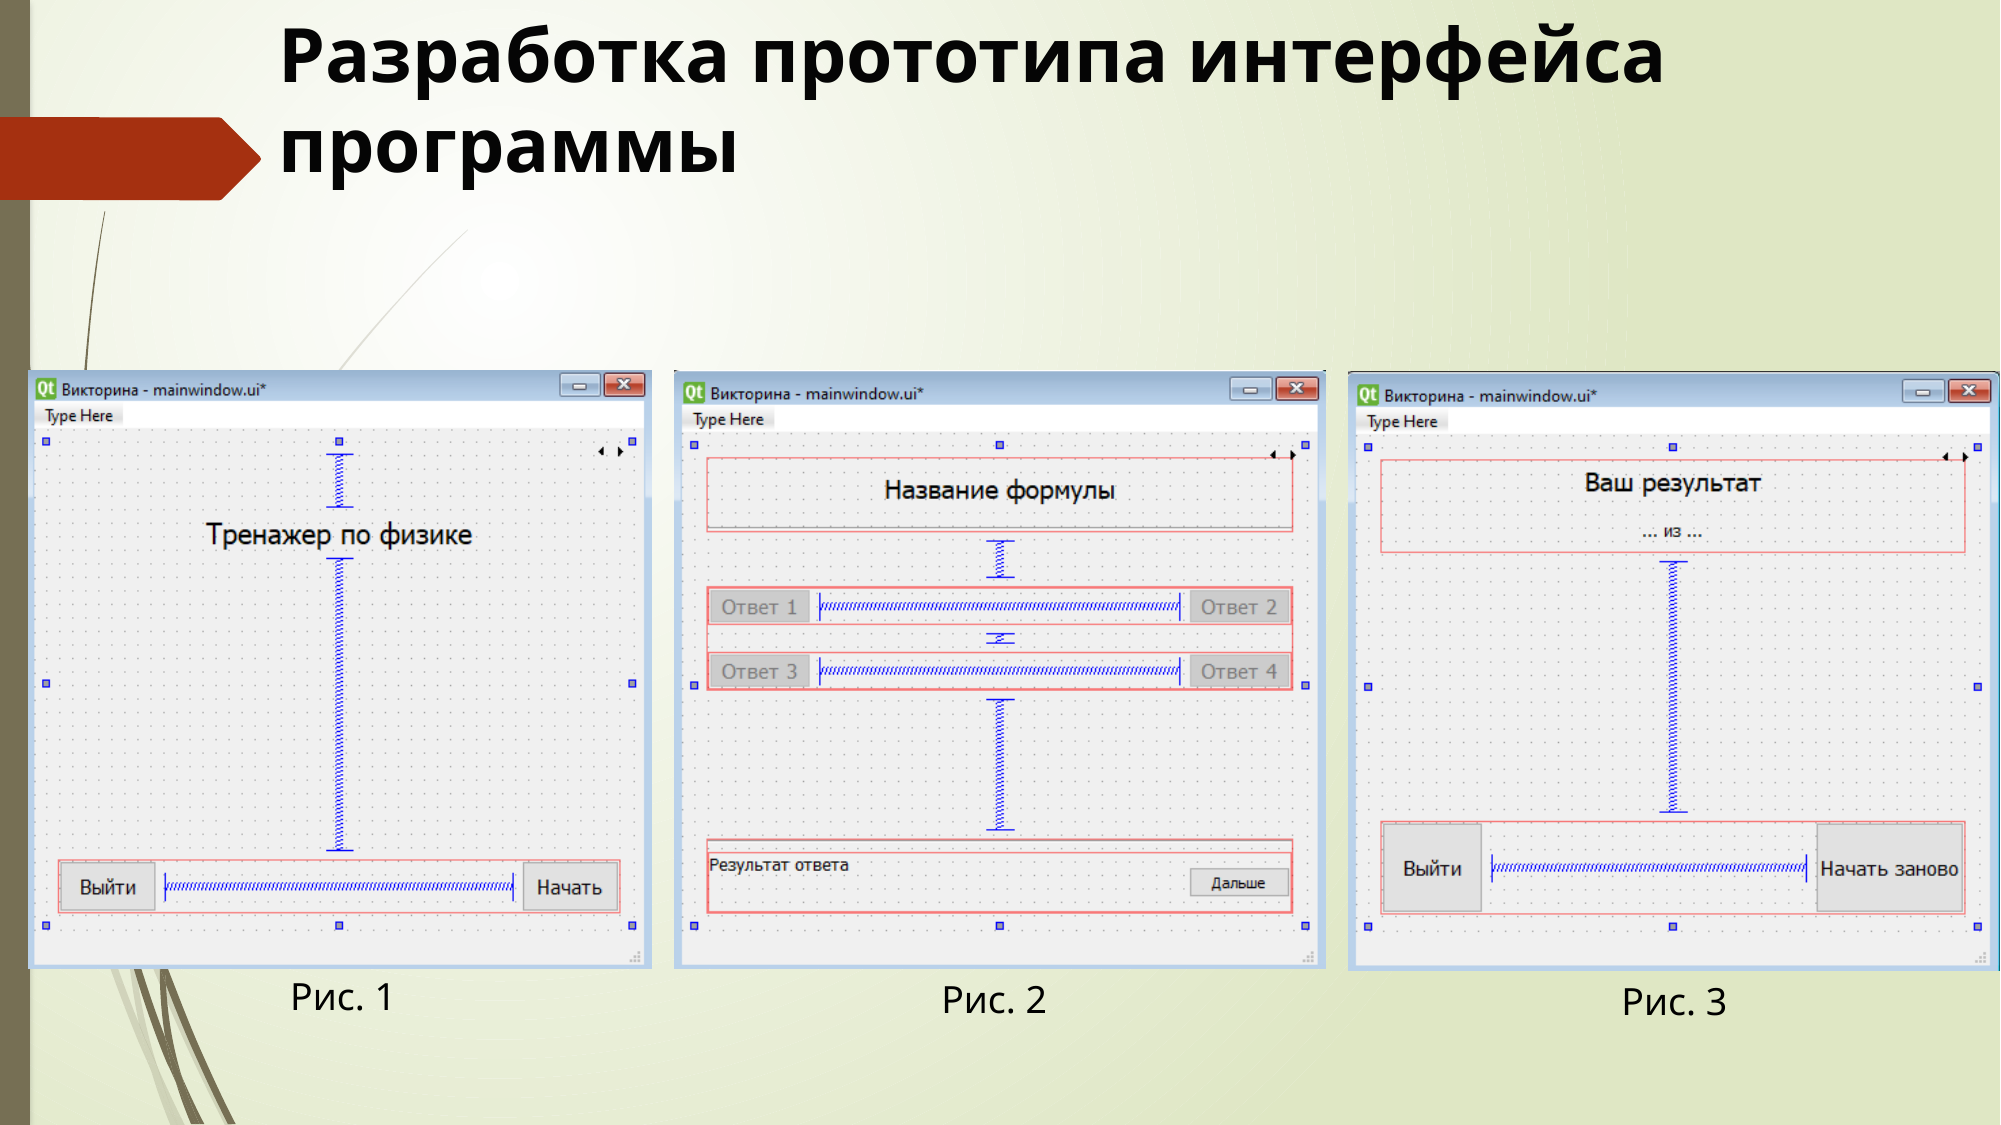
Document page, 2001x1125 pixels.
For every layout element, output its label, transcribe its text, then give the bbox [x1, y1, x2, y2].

picture [673, 370, 1327, 970]
text_box Рис. 2 [926, 978, 1063, 1029]
picture [27, 370, 652, 970]
text_box Рис. 1 [275, 979, 564, 1026]
title Разработка прототипа интерфейса программы [263, 0, 1726, 211]
text_box Рис. 3 [1606, 979, 1743, 1031]
picture [1348, 371, 2000, 971]
